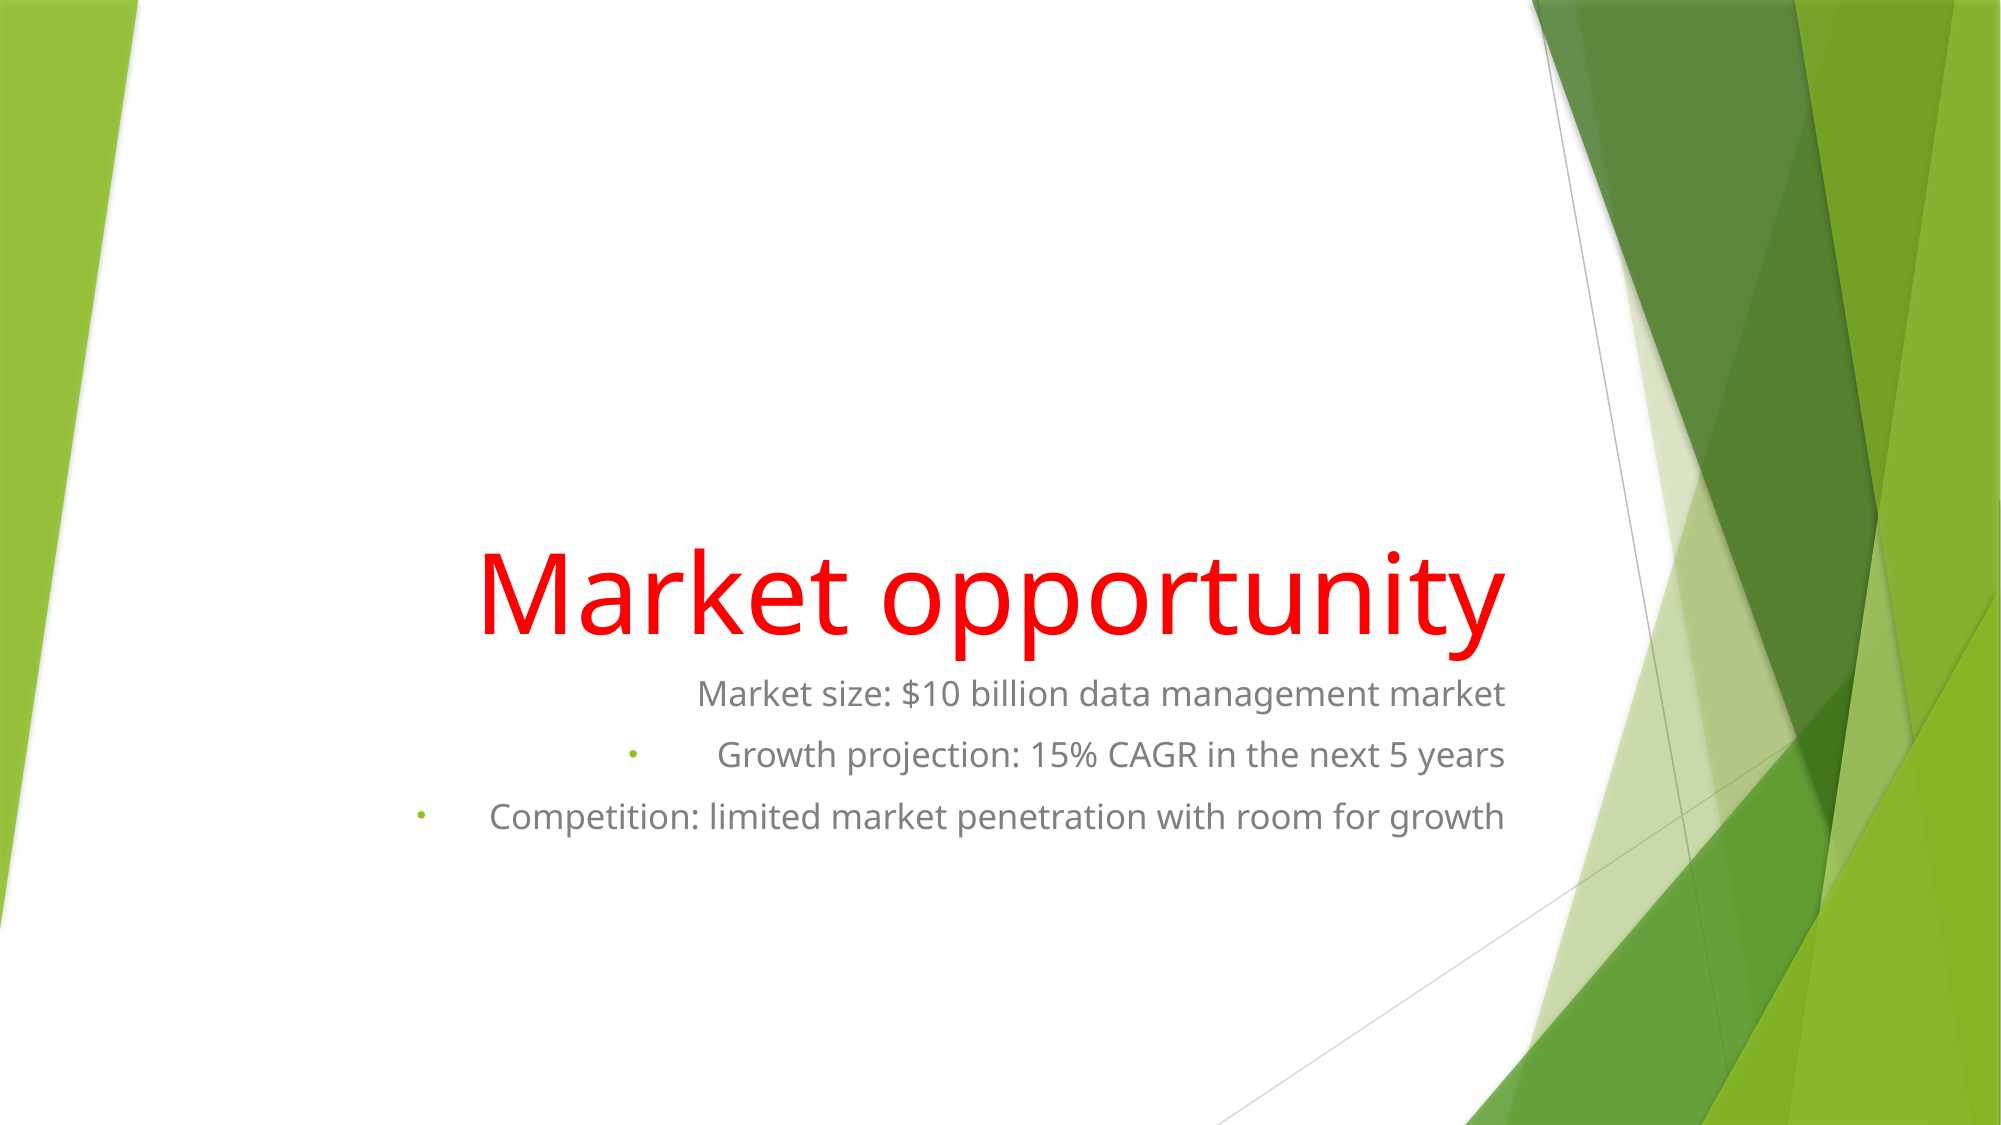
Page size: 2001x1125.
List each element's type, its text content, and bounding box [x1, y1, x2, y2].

subtitle Market size: $10 billion data management market Growth projection: 15% CAGR in the next 5 years Competition: limited market penetration with room for growth [247, 664, 1522, 845]
title Market opportunity [247, 394, 1522, 664]
